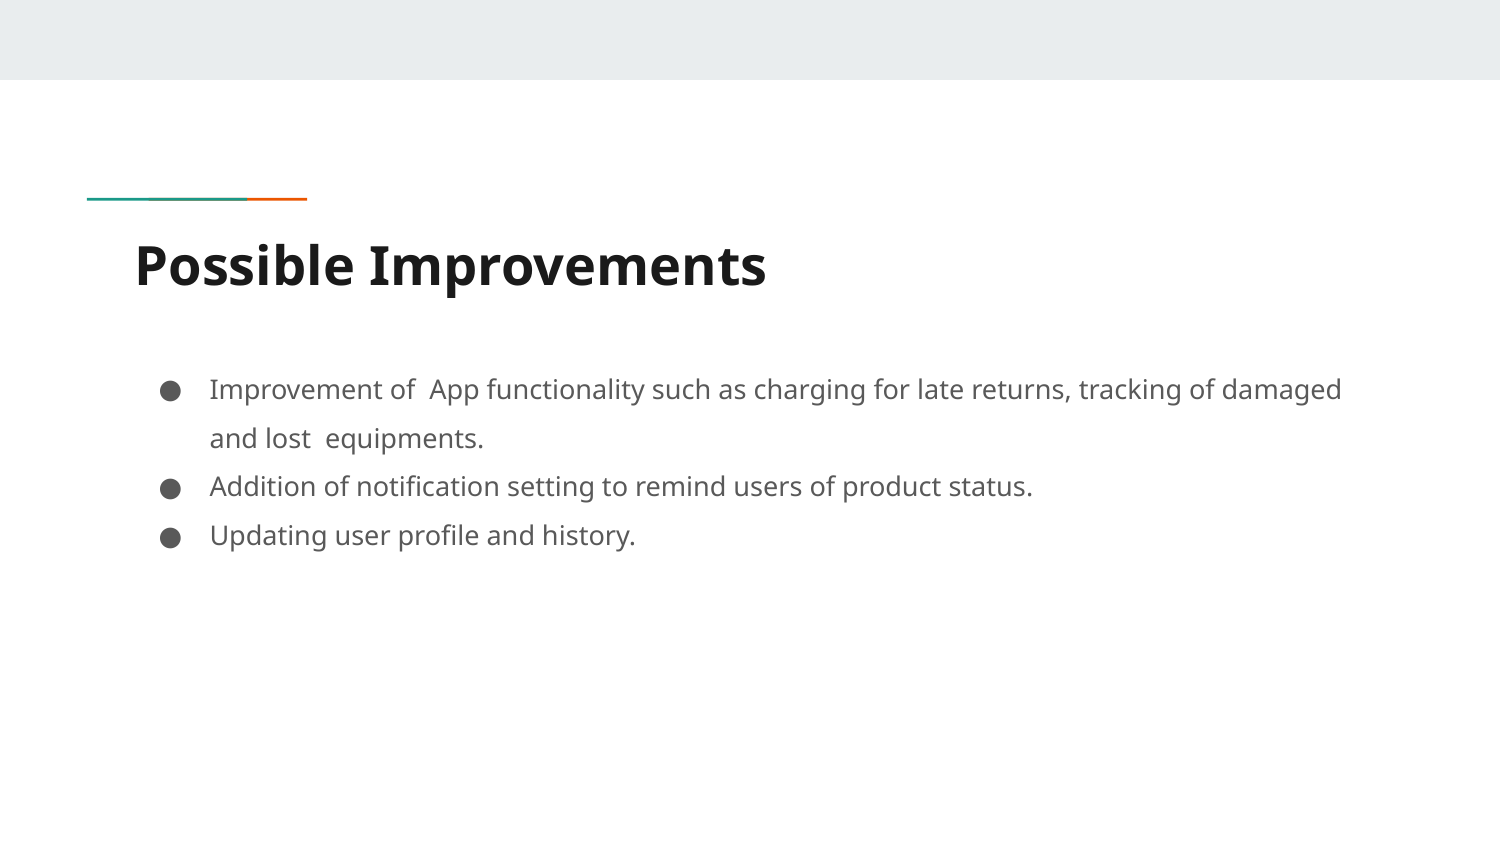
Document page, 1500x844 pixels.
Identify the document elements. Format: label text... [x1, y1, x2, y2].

title Possible Improvements [119, 216, 1381, 305]
list Improvement of App functionality such as charging for late returns, tracking of damaged and lost equipments. Addition of notification setting to remind users of product status. Updating user profile and history. [119, 341, 1381, 712]
